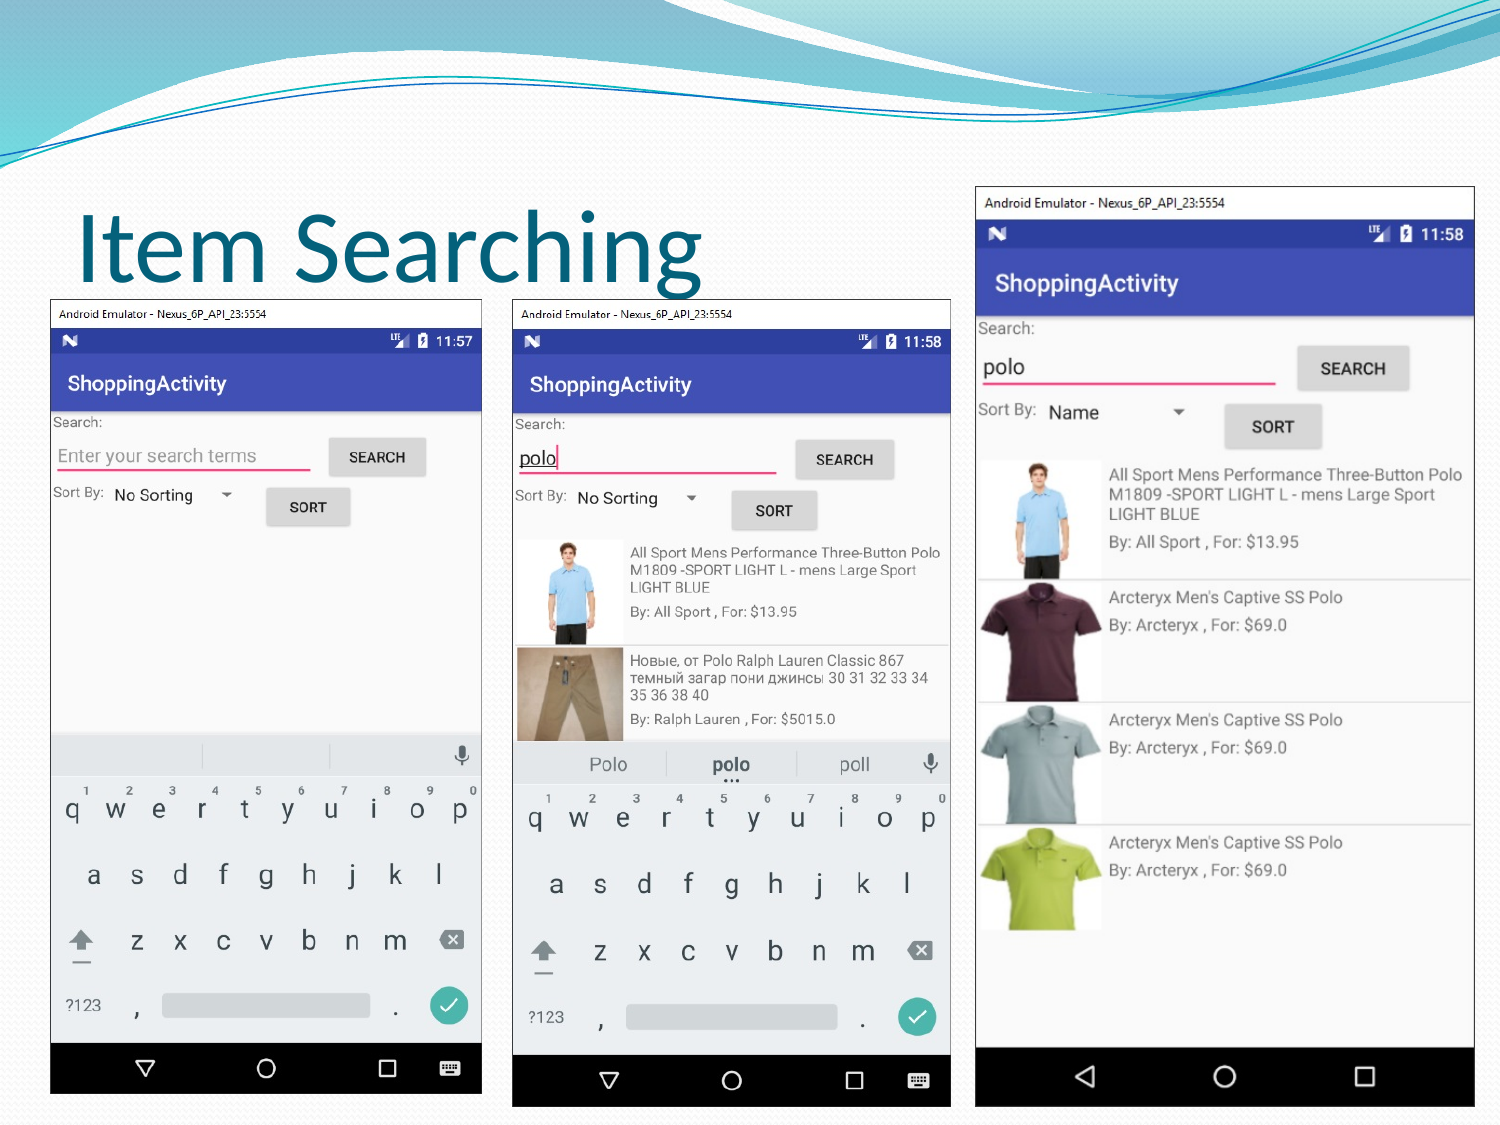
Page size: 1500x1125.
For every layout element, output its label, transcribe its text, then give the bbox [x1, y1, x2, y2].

picture [512, 299, 951, 1107]
title Item Searching [75, 115, 1425, 303]
picture [974, 185, 1476, 1107]
picture [49, 299, 482, 1094]
